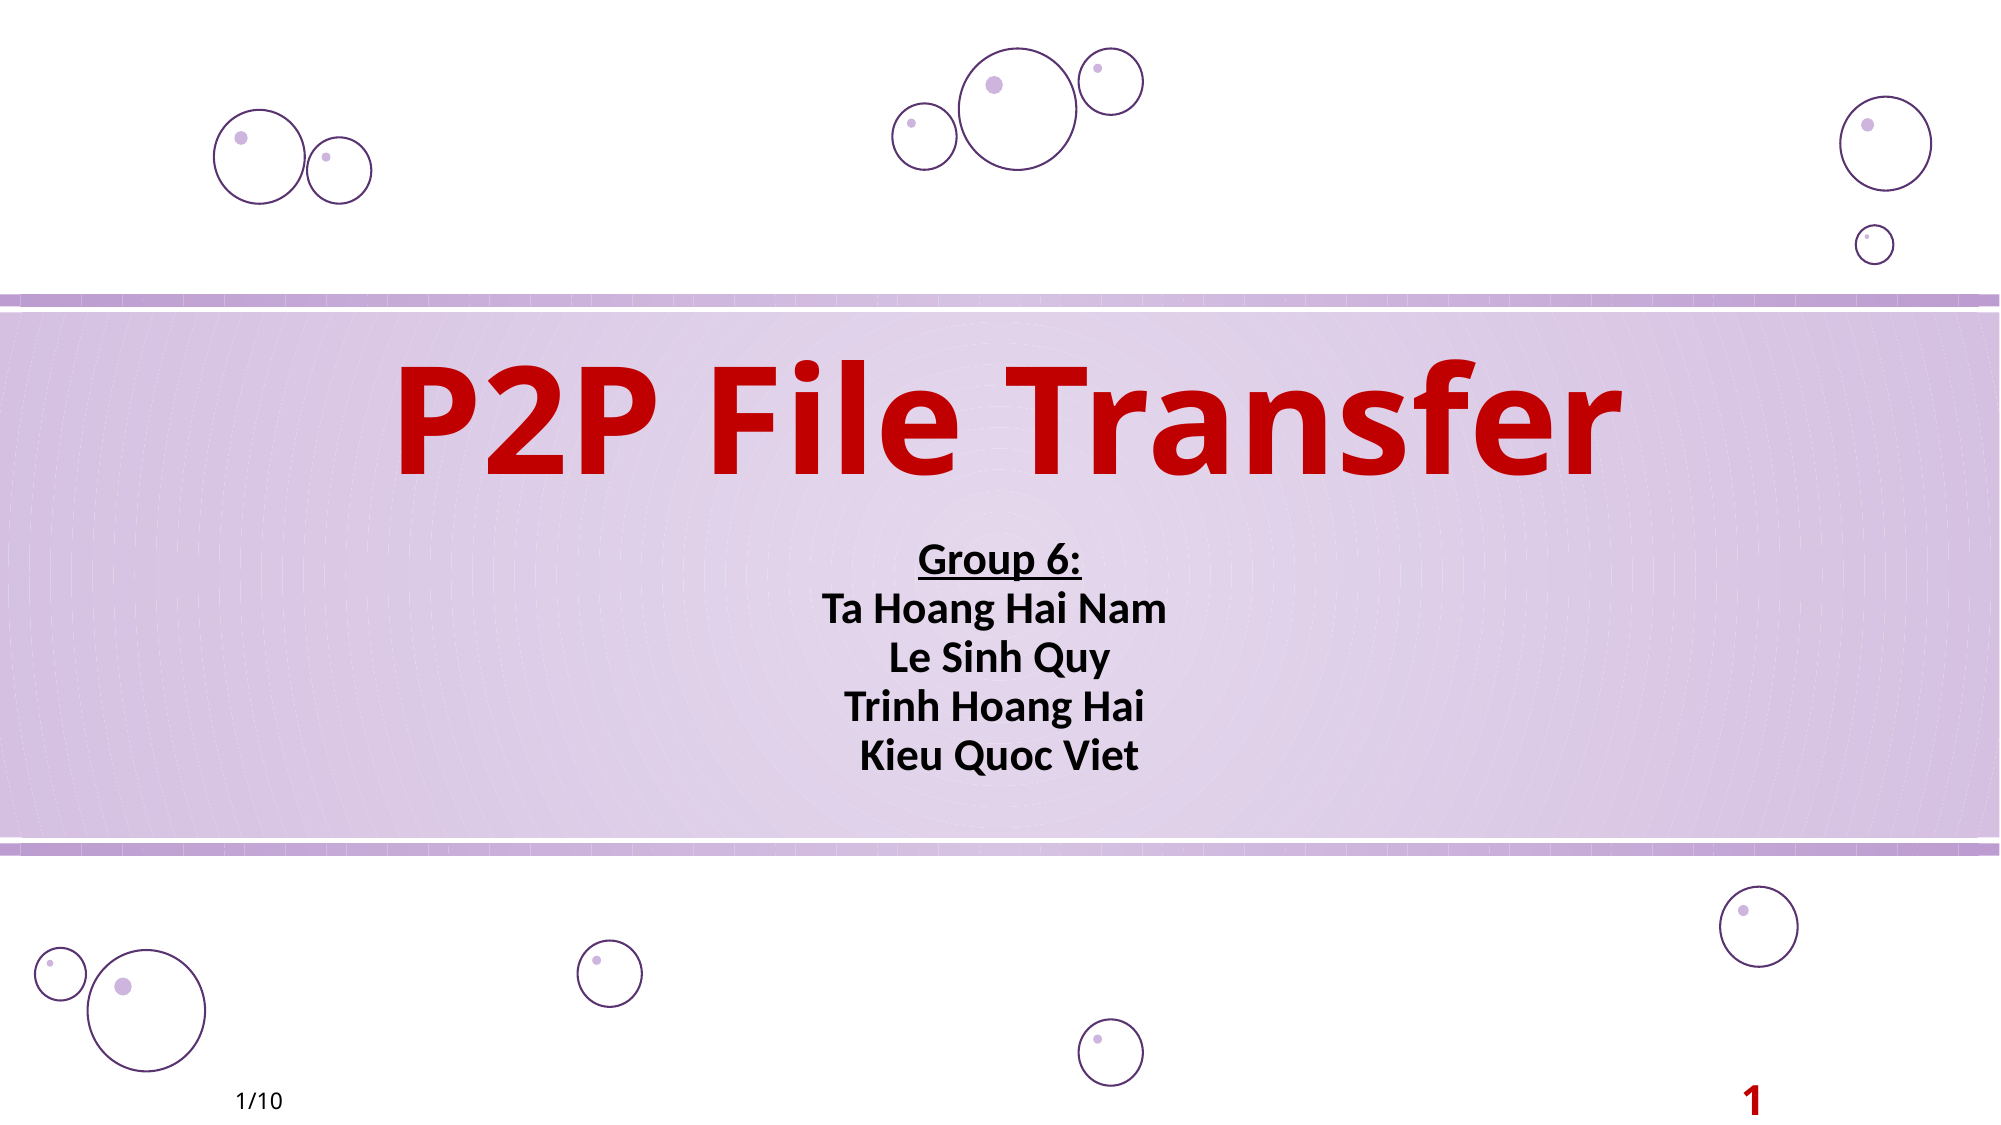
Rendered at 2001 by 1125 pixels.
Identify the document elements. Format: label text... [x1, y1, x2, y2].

title P2P File Transfer [219, 231, 1795, 515]
subtitle Group 6: Ta Hoang Hai Nam Le Sinh Quy Trinh Hoang Hai Kieu Quoc Viet [0, 527, 2000, 788]
slide_number 1 [1674, 1082, 1780, 1122]
footer 1/10 [219, 1082, 1395, 1122]
